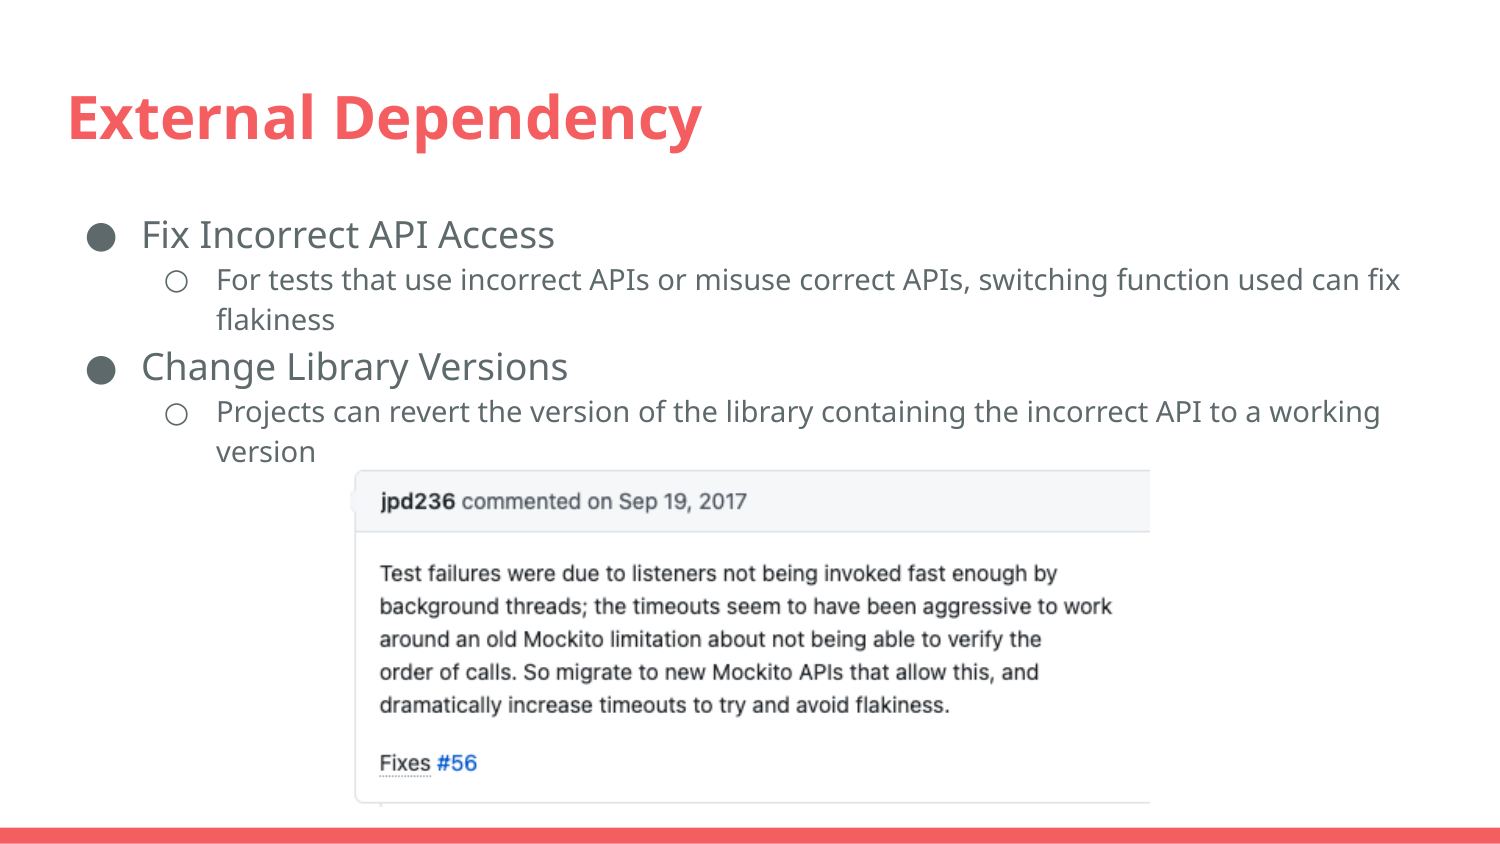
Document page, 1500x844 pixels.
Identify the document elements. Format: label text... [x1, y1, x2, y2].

picture [349, 467, 1151, 807]
title External Dependency [51, 64, 1449, 167]
list Fix Incorrect API Access For tests that use incorrect APIs or misuse correct APIs, switching function used can fix flakiness Change Library Versions Projects can revert the version of the library containing the incorrect API to a working version [51, 189, 1449, 750]
